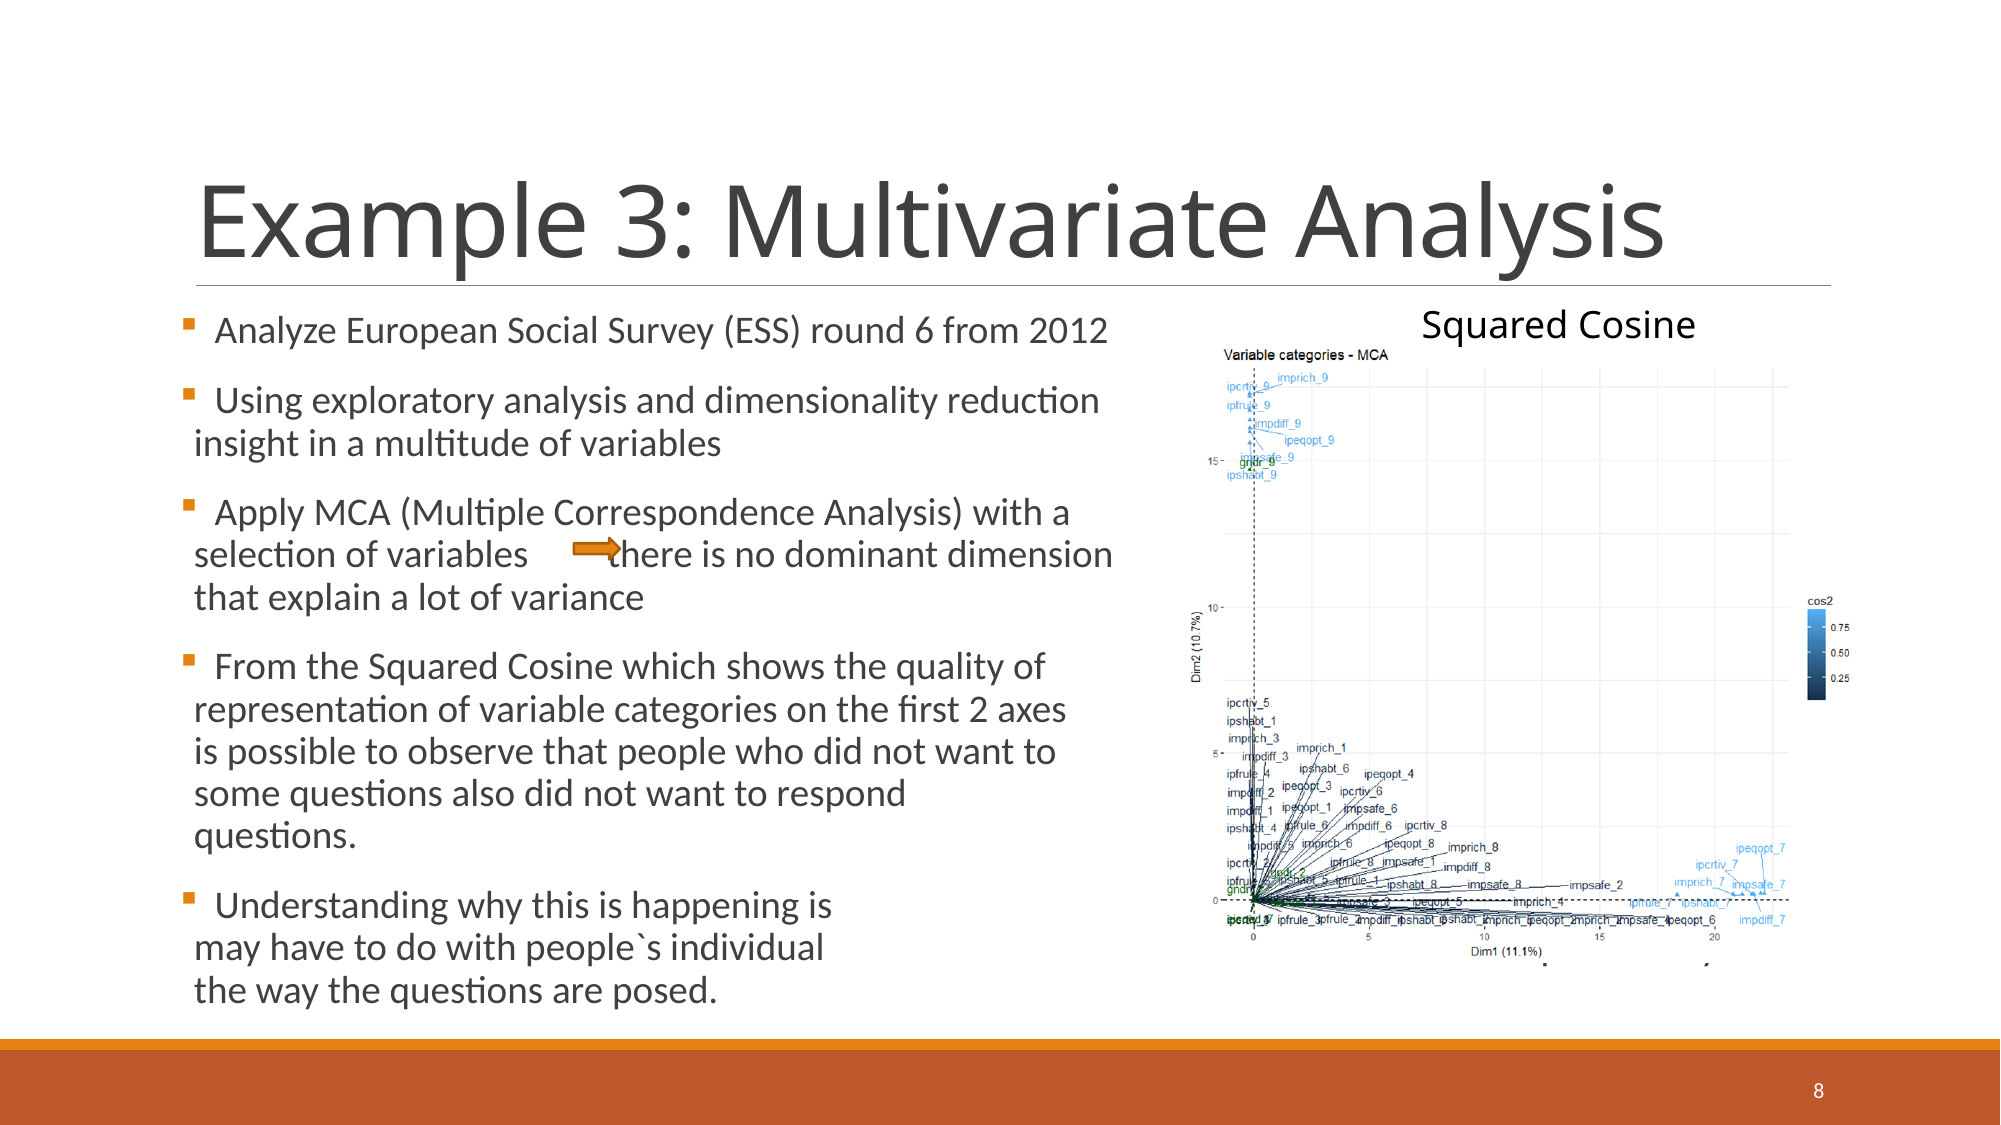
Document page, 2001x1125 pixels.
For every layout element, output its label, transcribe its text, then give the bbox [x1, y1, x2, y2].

slide_number 8 [1624, 1059, 1840, 1120]
text_box [572, 536, 621, 561]
picture [1184, 342, 1862, 964]
list Analyze European Social Survey (ESS) round 6 from 2012 Using exploratory analysis and dimensionality reduction to gain insight in a multitude of variables Apply MCA (Multiple Correspondence Analysis) with a selection of variables there is no dominant dimension that explain a lot of variance From the Squared Cosine which shows the quality of representation of variable categories on the first 2 axes it is possible to observe that people who did not want to respond to some questions also did not want to respond to other questions. Understanding why this is happening is a qualitative research task. It may have to do with people`s individual personality and the way the questions are posed. [180, 302, 1830, 1025]
text_box Squared Cosine [1406, 293, 2000, 354]
title Example 3: Multivariate Analysis [180, 47, 1830, 285]
